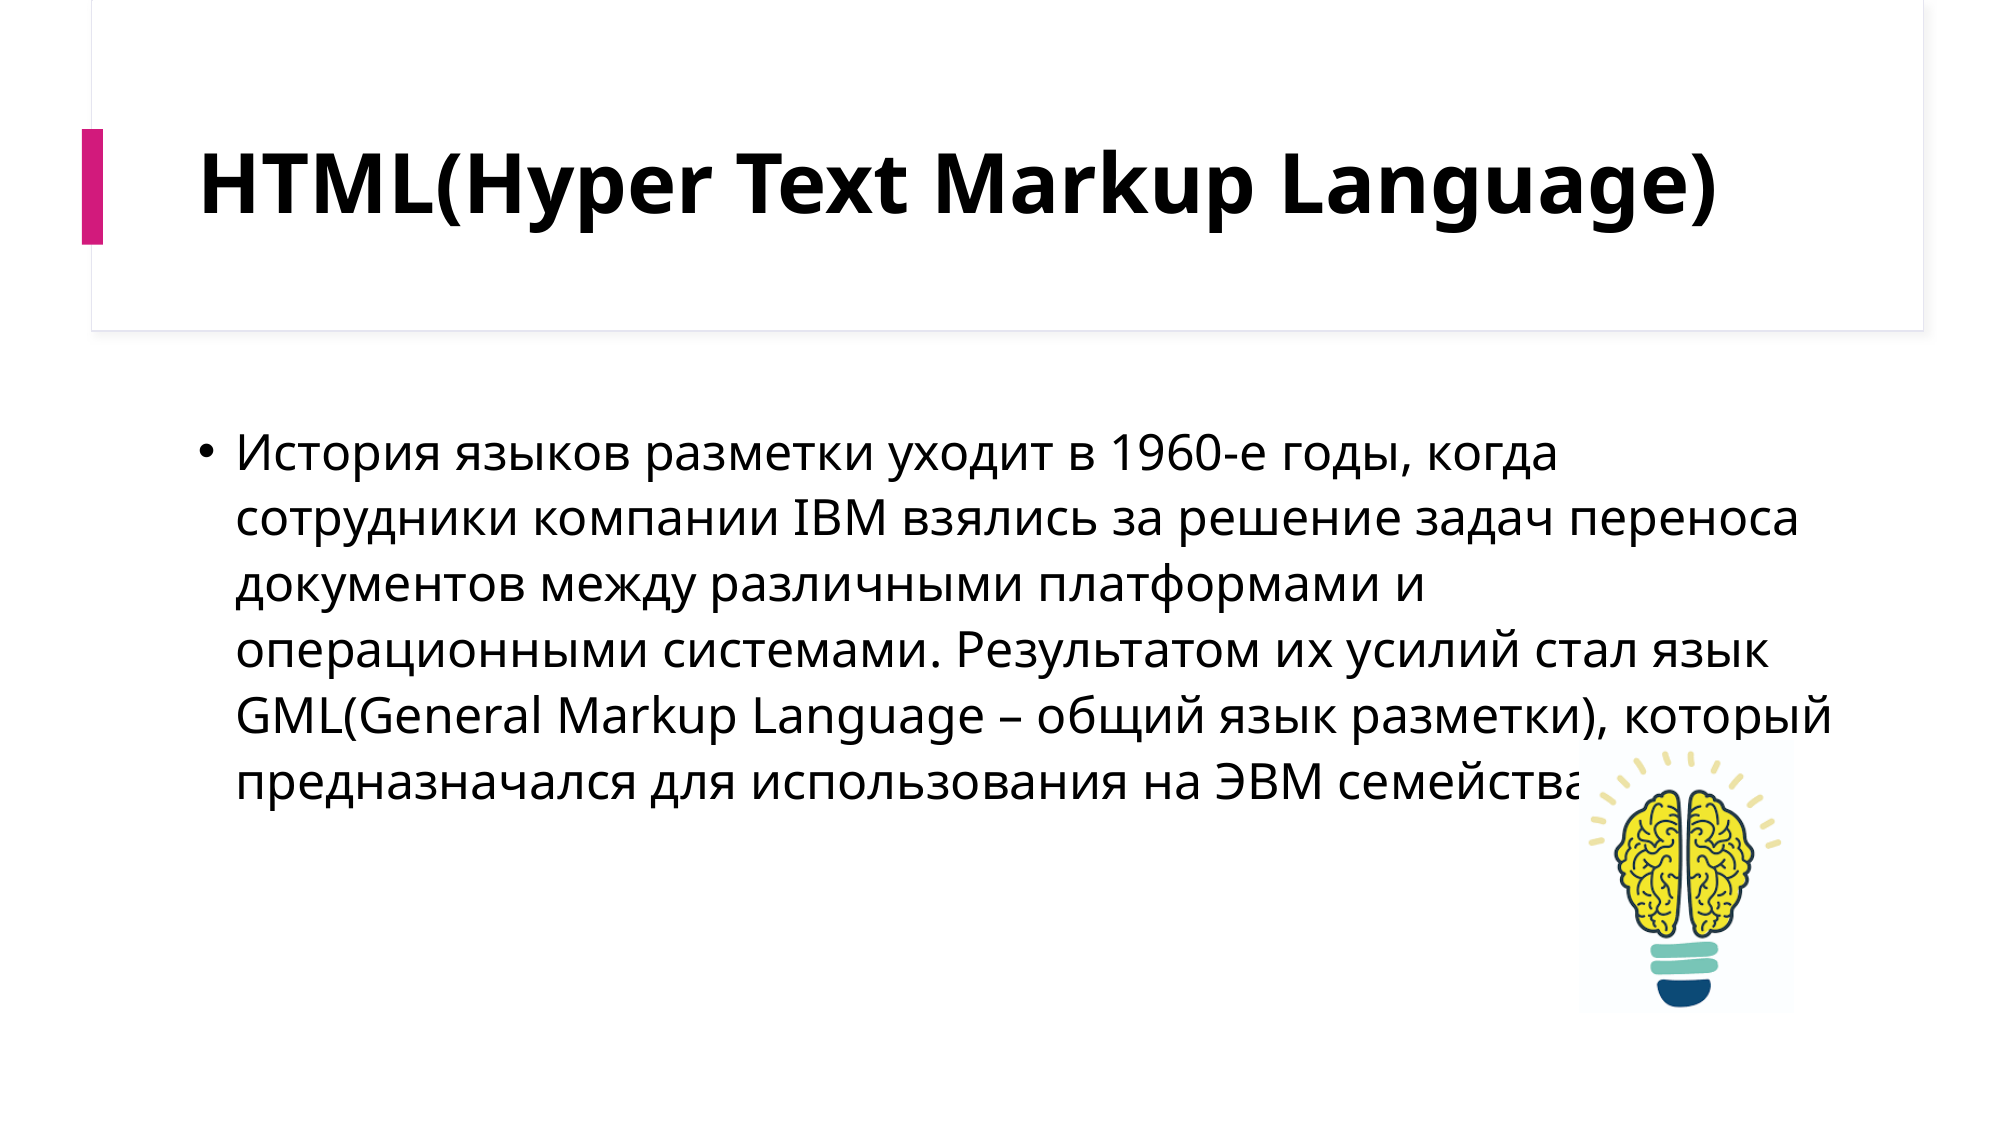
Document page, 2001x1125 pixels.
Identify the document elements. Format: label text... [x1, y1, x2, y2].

picture [1579, 740, 1794, 1013]
title HTML(Hyper Text Markup Language) [183, 90, 1851, 284]
list История языков разметки уходит в 1960-e годы, когда сотрудники компании IBM взялись за решение задач переноса документов между различными платформами и операционными системами. Результатом их усилий стал язык GML(General Markup Language – общий язык разметки), который предназначался для использования на ЭВМ семейства IBM. [183, 406, 1851, 1013]
